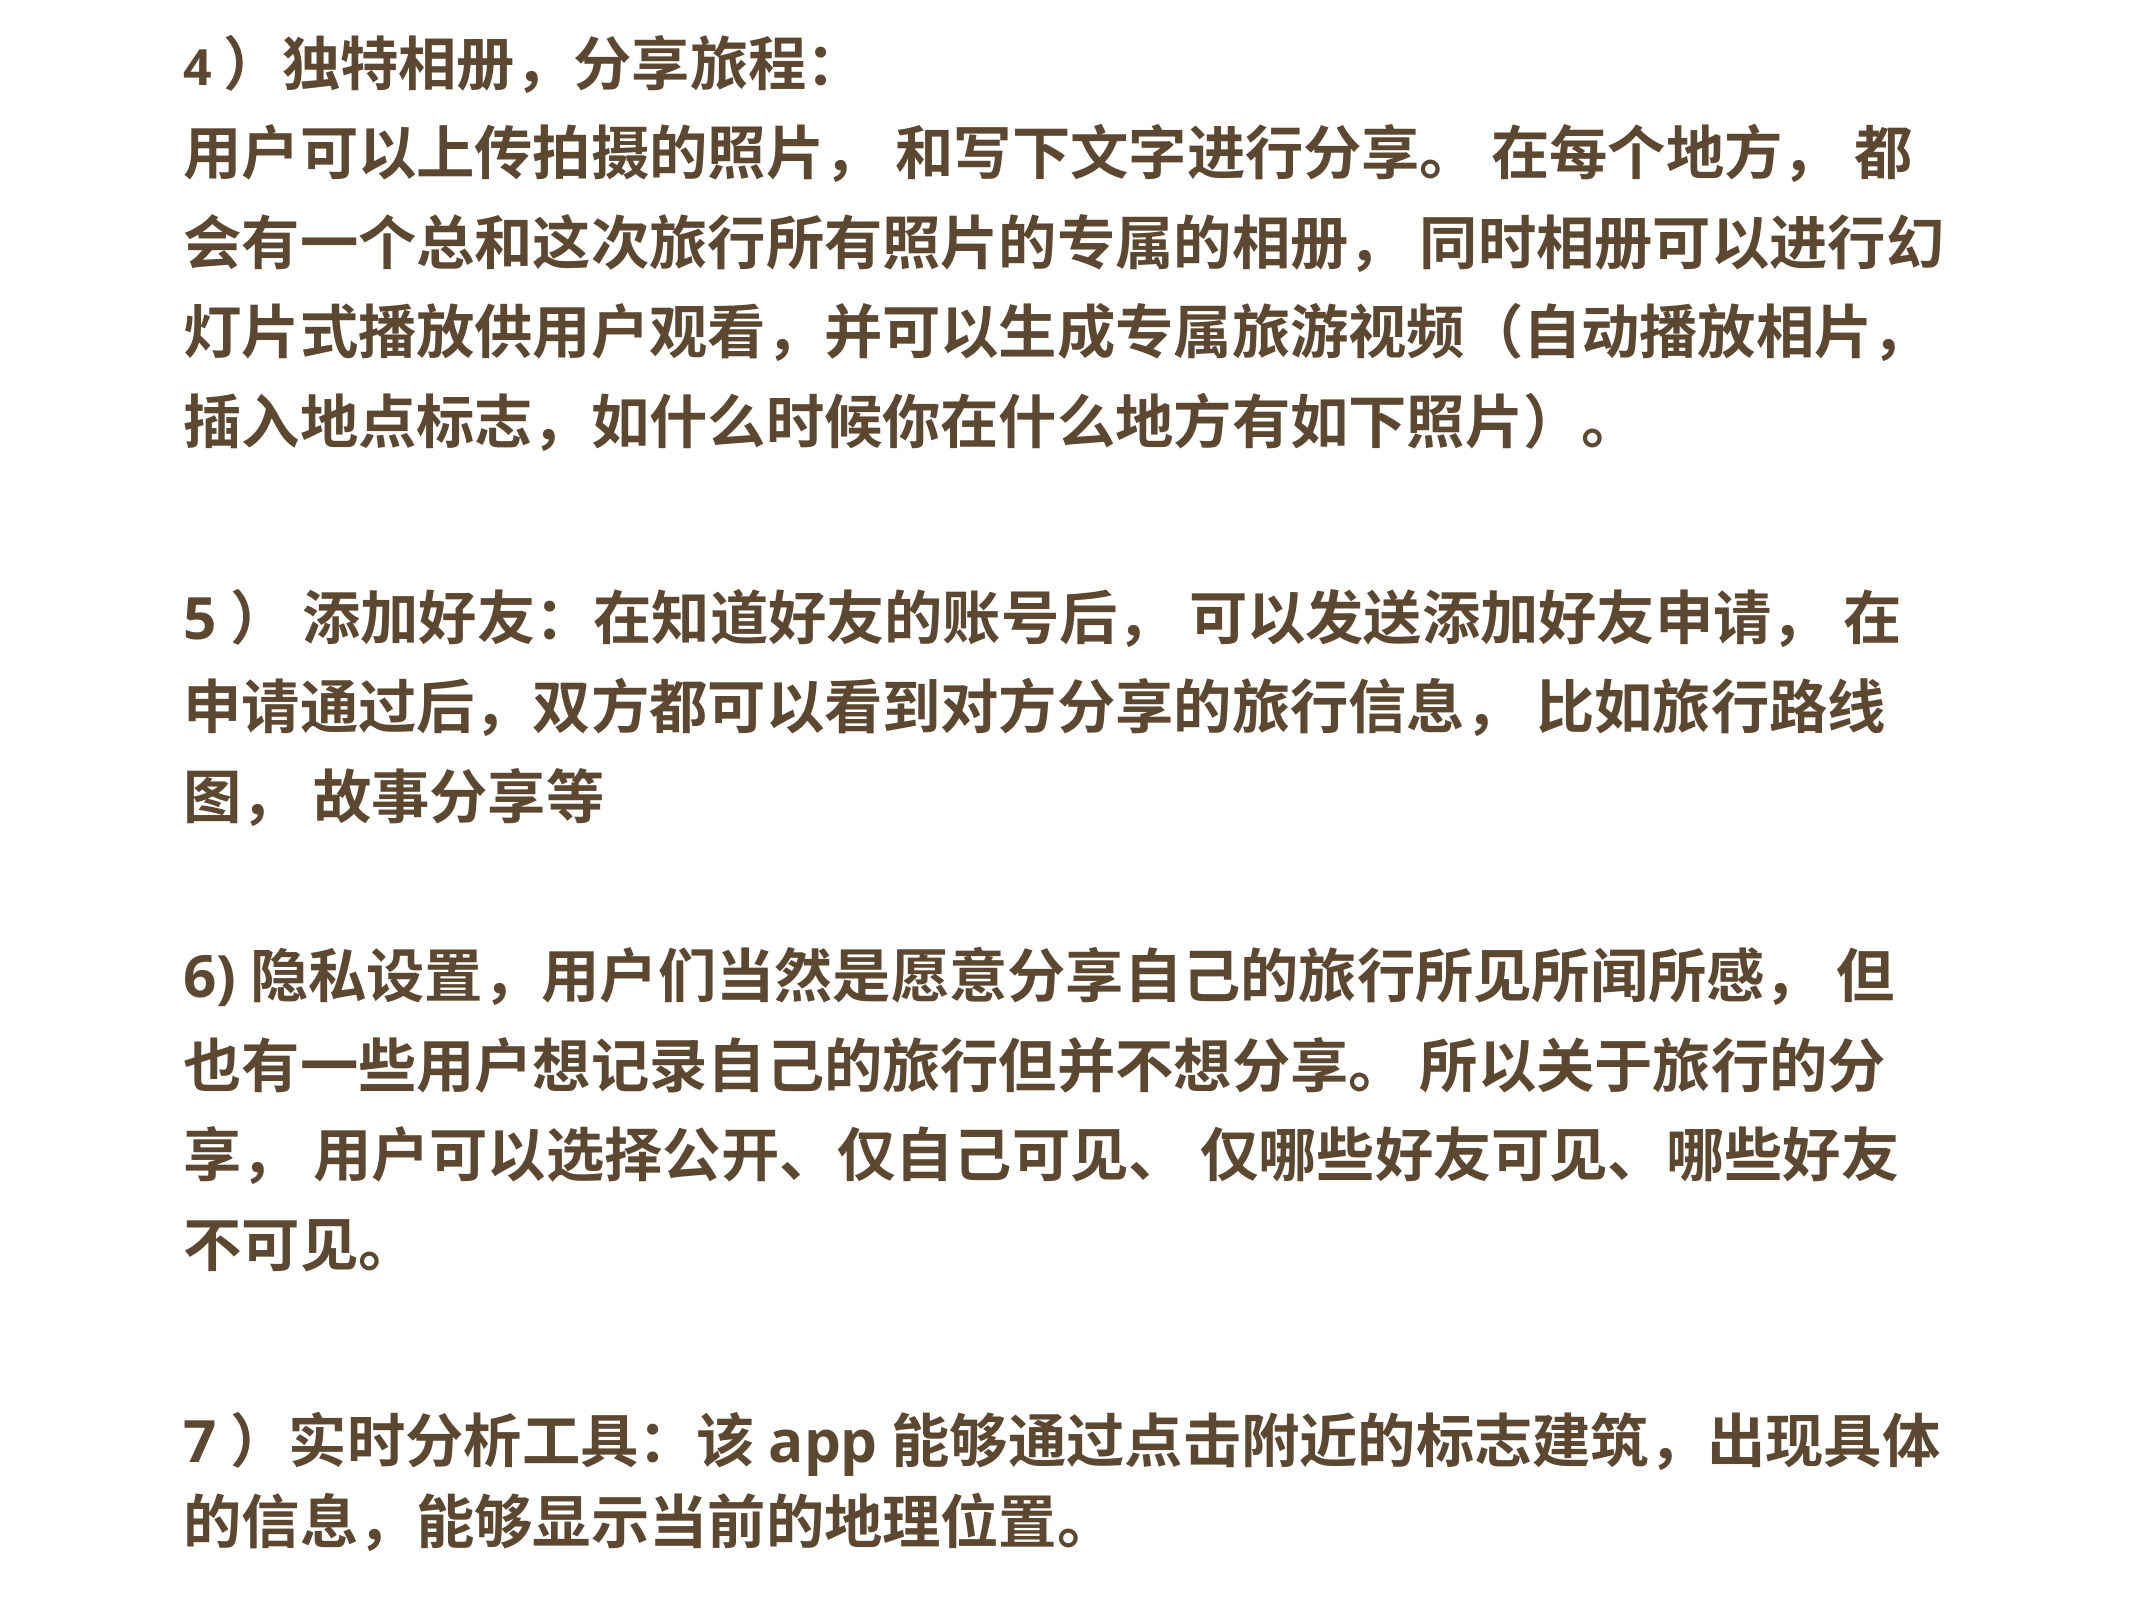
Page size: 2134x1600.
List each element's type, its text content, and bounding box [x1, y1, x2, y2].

text_box 4）独特相册，分享旅程： 用户可以上传拍摄的照片， 和写下文字进行分享。 在每个地方， 都会有一个总和这次旅行所有照片的专属的相册， 同时相册可以进行幻灯片式播放供用户观看，并可以生成专属旅游视频（自动播放相片，插入地点标志，如什么时候你在什么地方有如下照片）。 5） 添加好友：在知道好友的账号后， 可以发送添加好友申请， 在申请通过后，双方都可以看到对方分享的旅行信息， 比如旅行路线图， 故事分享等 6)隐私设置，用户们当然是愿意分享自己的旅行所见所闻所感， 但也有一些用户想记录自己的旅行但并不想分享。 所以关于旅行的分享， 用户可以选择公开、仅自己可见、 仅哪些好友可见、哪些好友不可见。 7）实时分析工具：该app能够通过点击附近的标志建筑，出现具体的信息，能够显示当前的地理位置。 [168, 0, 1965, 1563]
